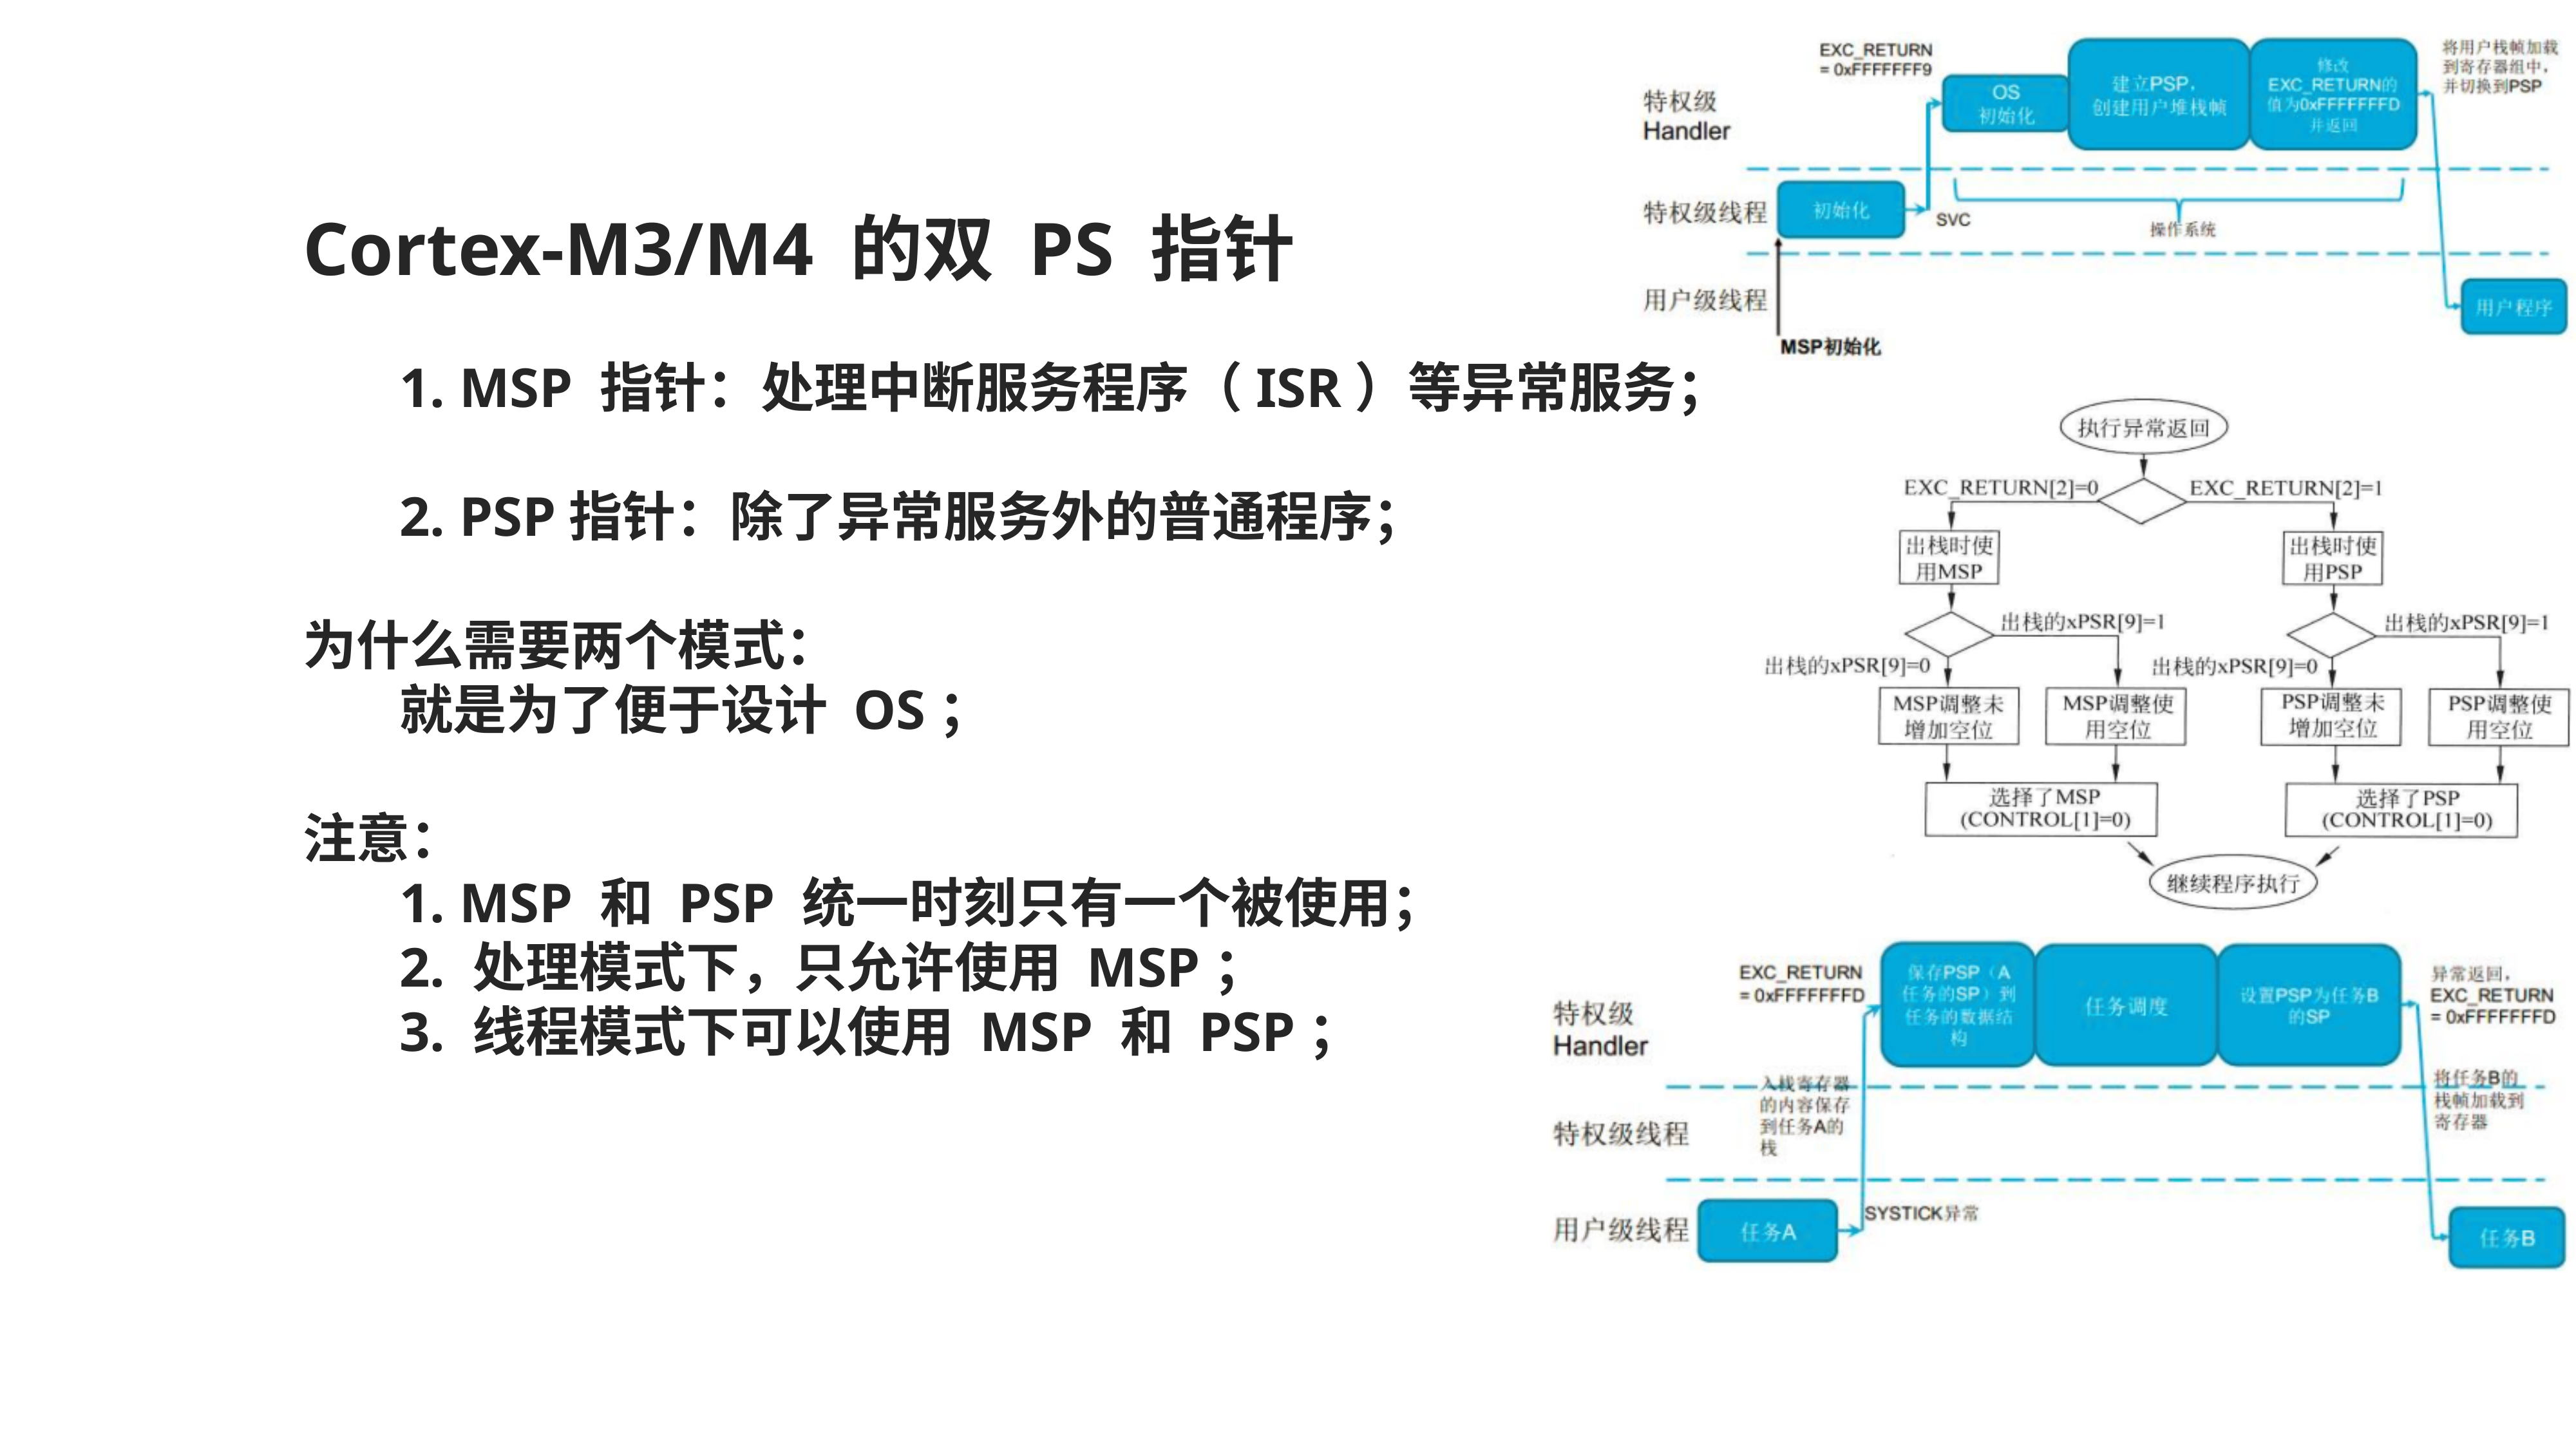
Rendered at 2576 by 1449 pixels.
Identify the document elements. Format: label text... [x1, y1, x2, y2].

text_box Cortex-M3/M4 的双 PS 指针 [293, 198, 1392, 295]
picture [1759, 395, 2576, 915]
picture [1633, 32, 2576, 361]
text_box 1. MSP 指针：处理中断服务程序（ISR）等异常服务； 2. PSP指针：除了异常服务外的普通程序； 为什么需要两个模式： 就是为了便于设计 OS； 注意： 1. MSP 和 PSP 统一时刻只有一个被使用； 2. 处理模式下，只允许使用 MSP； 3. 线程模式下可以使用 MSP 和 PSP； [293, 349, 1852, 1196]
picture [1549, 937, 2576, 1271]
